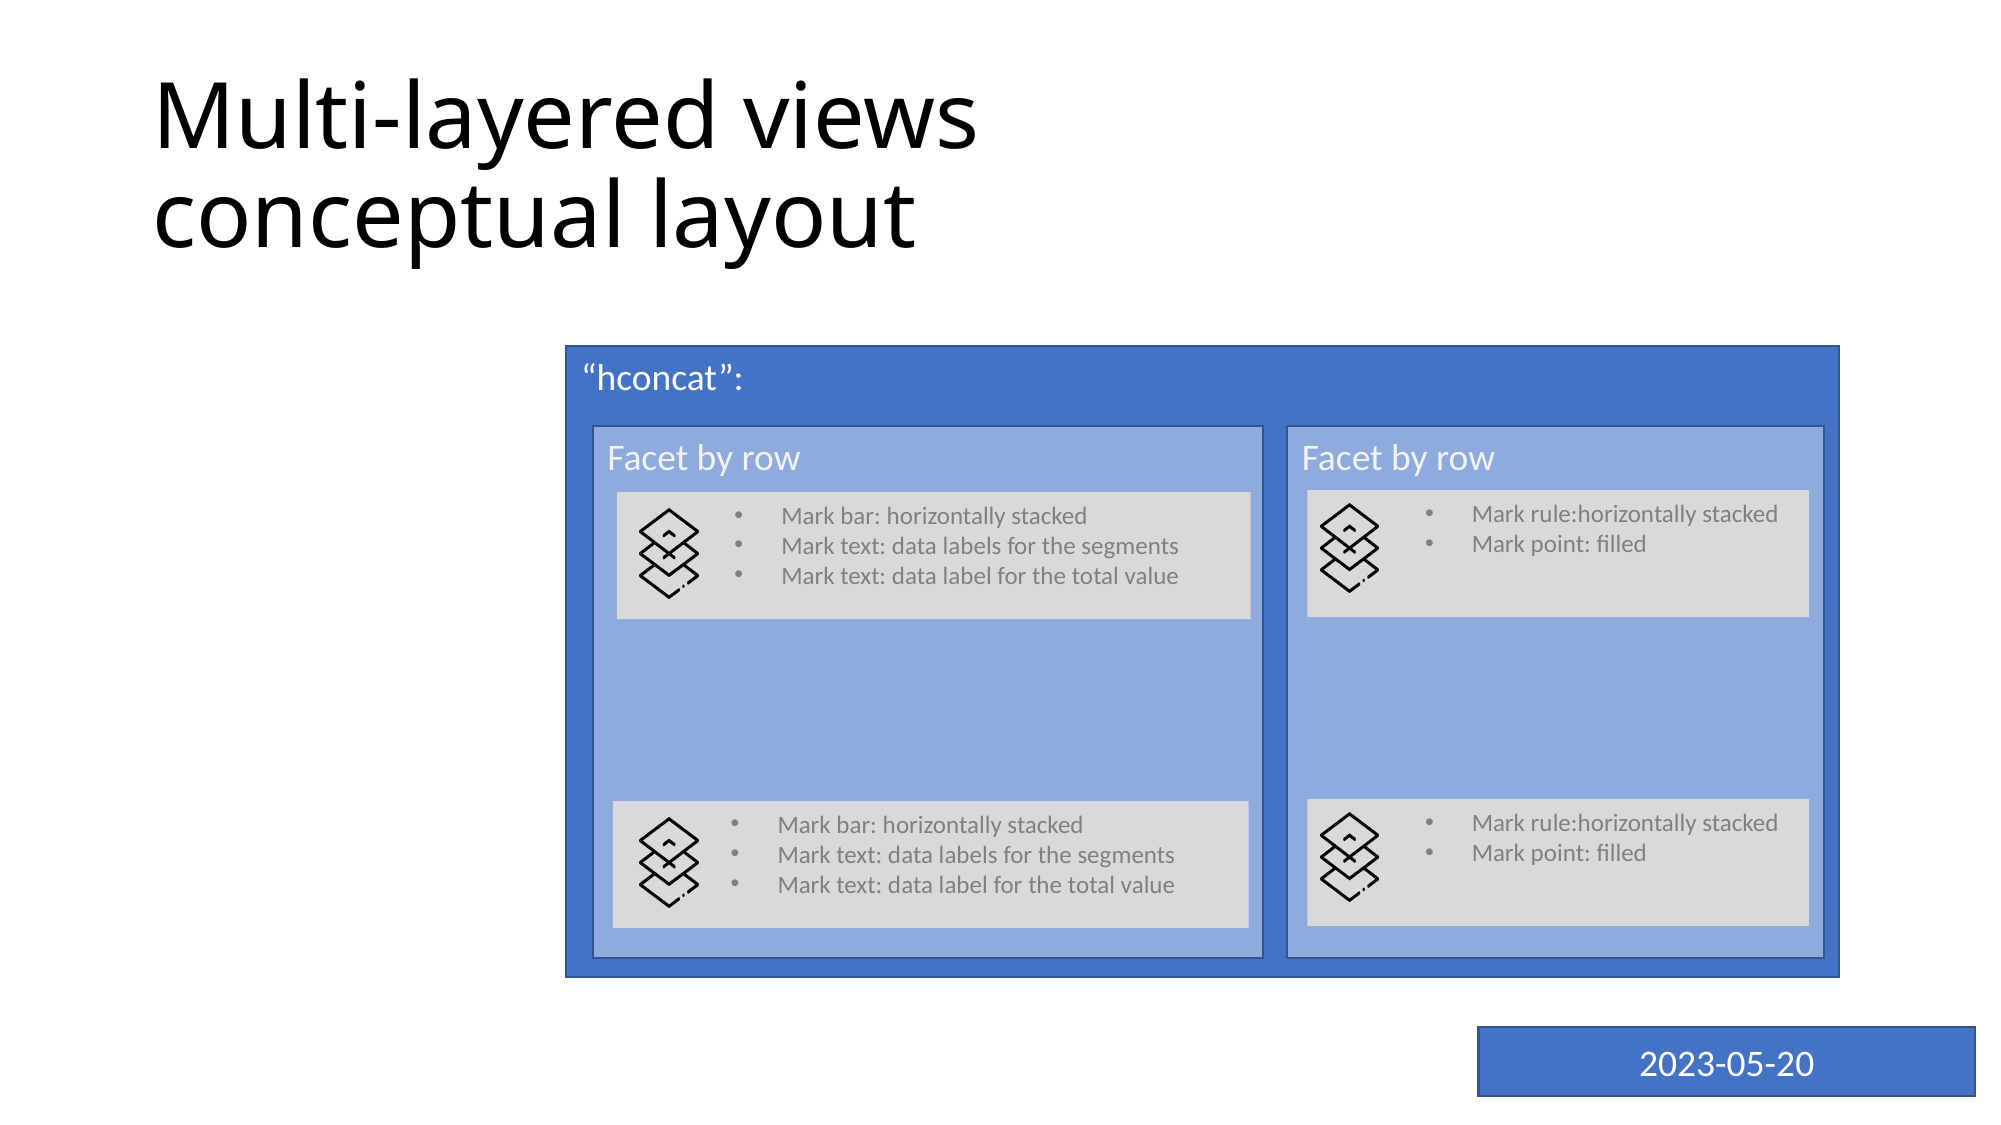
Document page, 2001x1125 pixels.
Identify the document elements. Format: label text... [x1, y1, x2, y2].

text_box Facet by row [1286, 425, 1825, 959]
picture [639, 817, 699, 908]
text_box Mark rule:horizontally stacked Mark point: filled [1306, 489, 1810, 618]
picture [639, 508, 699, 599]
text_box “hconcat”: [565, 345, 1840, 978]
text_box Mark bar: horizontally stacked Mark text: data labels for the segments Mark text: data label for the total value [612, 800, 1250, 929]
title Multi-layered views conceptual layout [137, 59, 1863, 278]
text_box Facet by row [592, 425, 1264, 959]
picture [1320, 503, 1379, 593]
text_box Mark bar: horizontally stacked Mark text: data labels for the segments Mark text: data label for the total value [616, 491, 1252, 620]
text_box 2023-05-20 [1477, 1026, 1976, 1097]
picture [1320, 812, 1379, 902]
text_box Mark rule:horizontally stacked Mark point: filled [1306, 798, 1810, 927]
